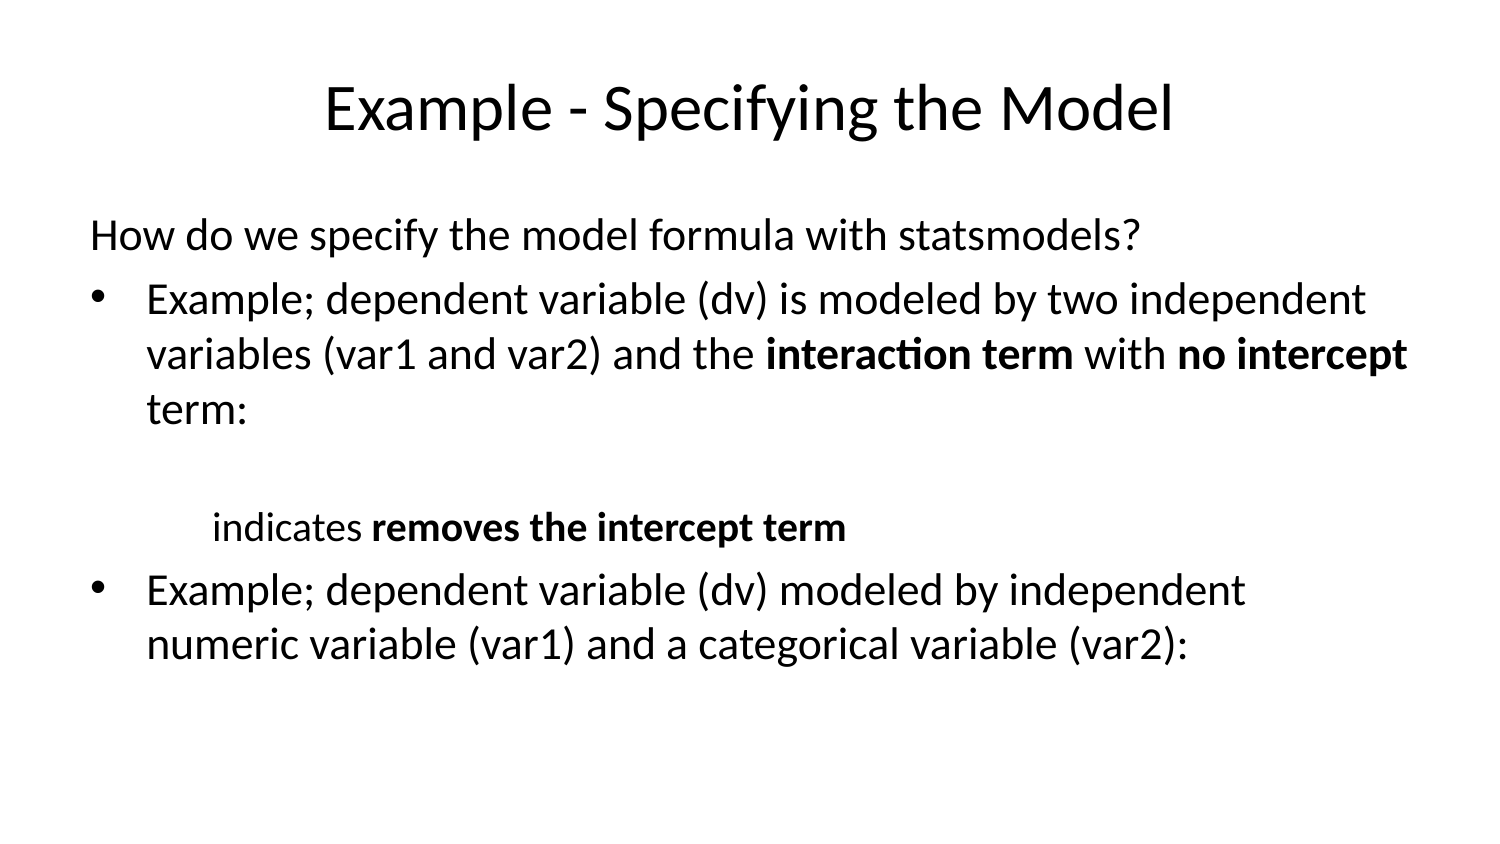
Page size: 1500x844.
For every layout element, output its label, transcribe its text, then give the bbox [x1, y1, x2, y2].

title Example - Specifying the Model [75, 33, 1425, 175]
